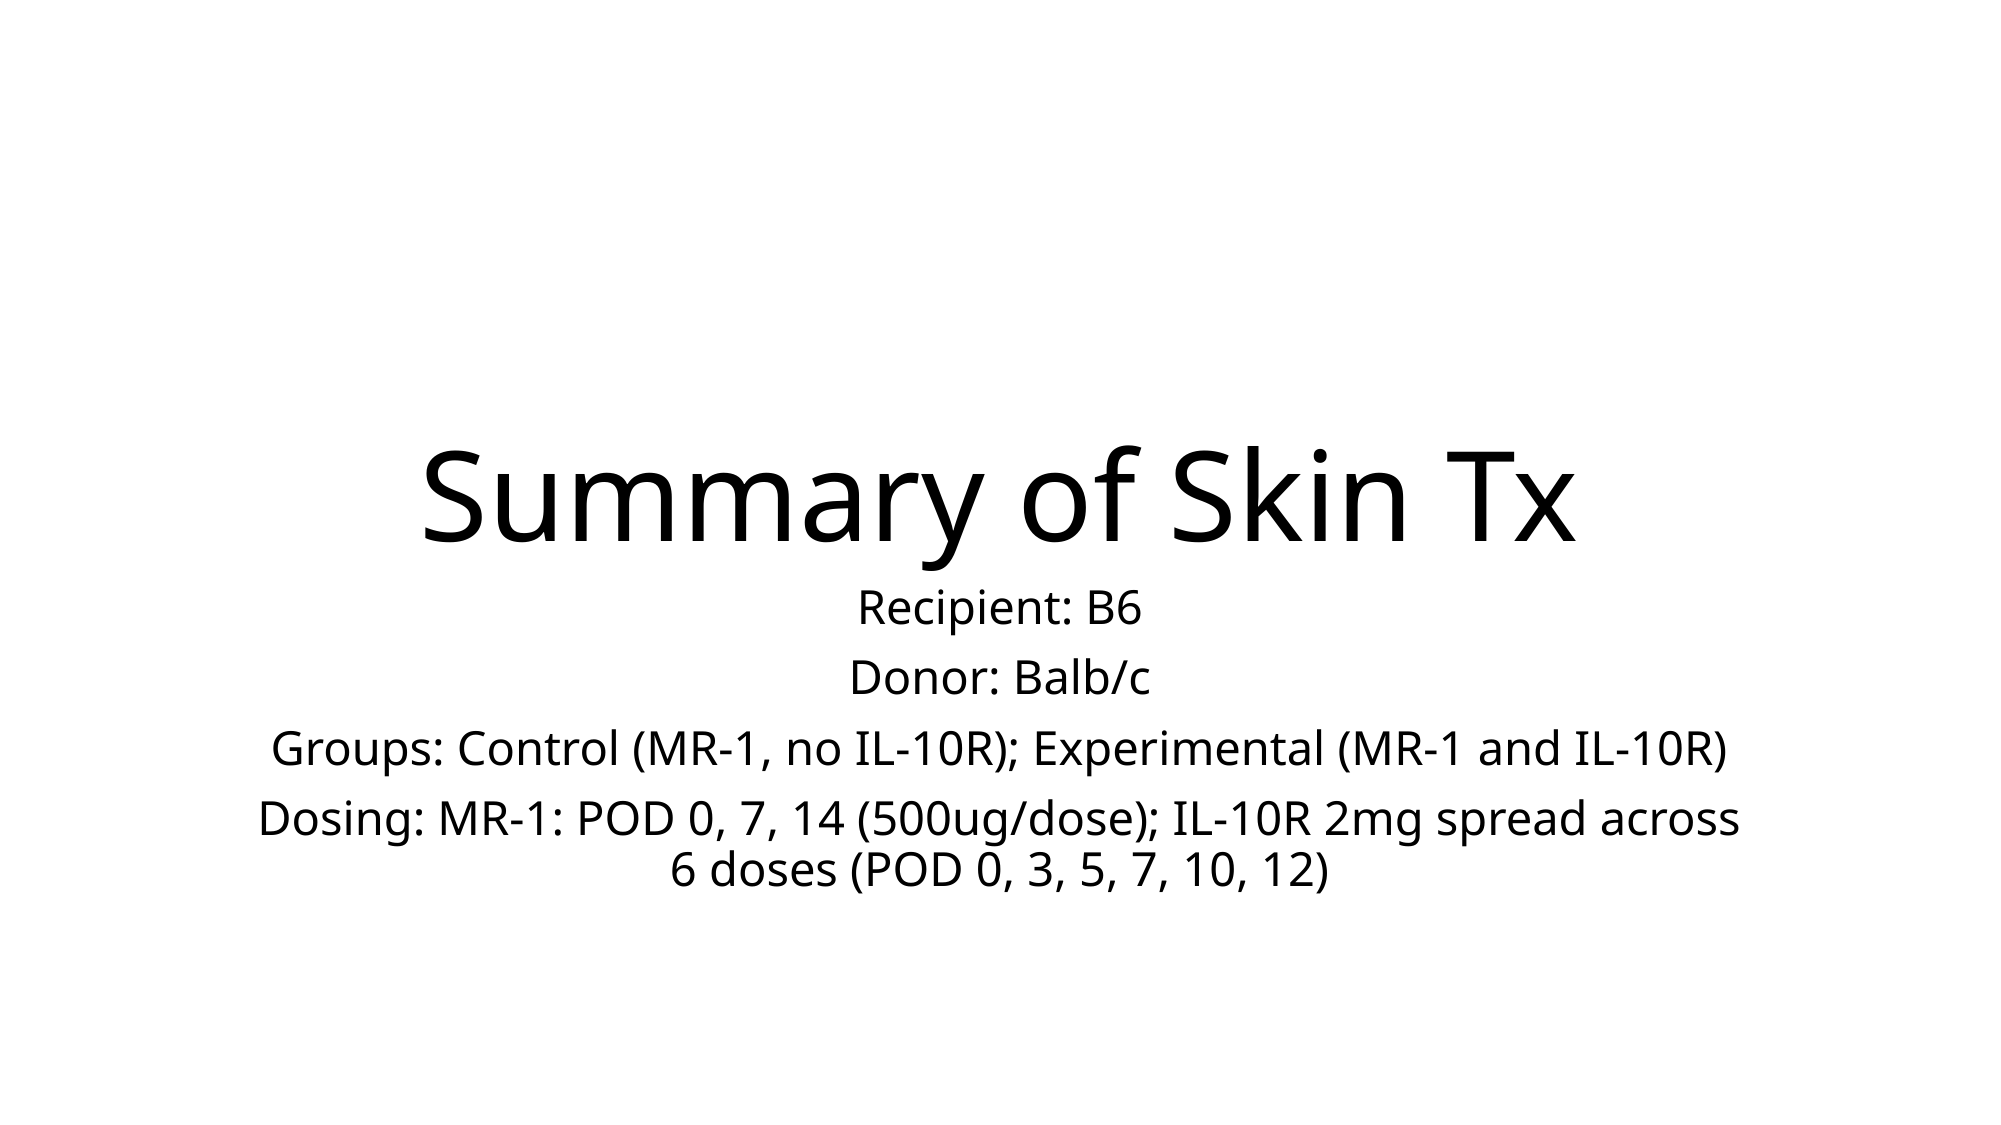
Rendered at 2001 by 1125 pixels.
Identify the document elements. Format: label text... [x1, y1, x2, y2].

subtitle Recipient: B6 Donor: Balb/c Groups: Control (MR-1, no IL-10R); Experimental (MR-1 and IL-10R) Dosing: MR-1: POD 0, 7, 14 (500ug/dose); IL-10R 2mg spread across 6 doses (POD 0, 3, 5, 7, 10, 12) [225, 576, 1775, 937]
title Summary of Skin Tx [249, 184, 1750, 576]
